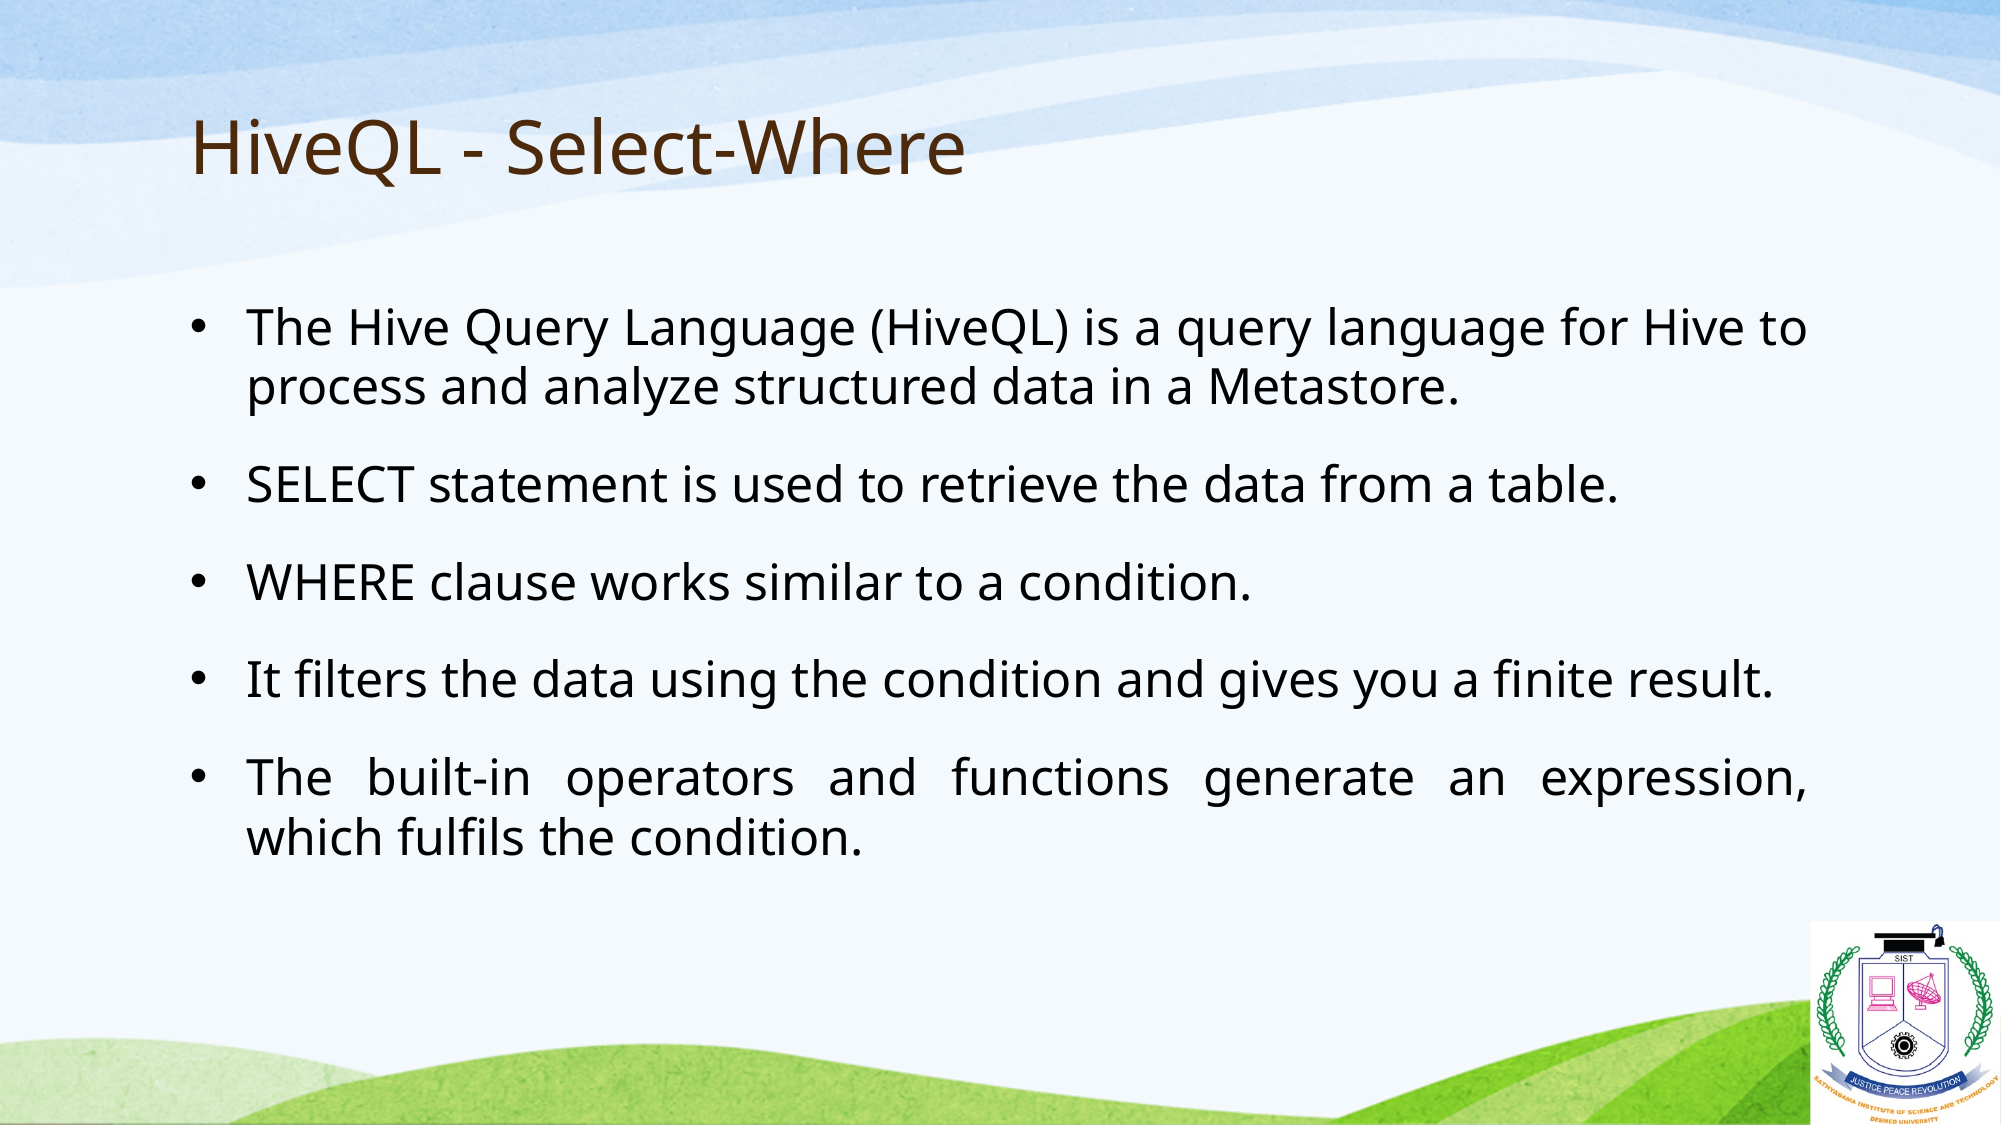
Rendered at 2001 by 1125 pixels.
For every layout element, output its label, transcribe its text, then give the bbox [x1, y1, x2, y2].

picture [0, 0, 2001, 1125]
list The Hive Query Language (HiveQL) is a query language for Hive to process and analyze structured data in a Metastore. SELECT statement is used to retrieve the data from a table. WHERE clause works similar to a condition. It filters the data using the condition and gives you a finite result. The built-in operators and functions generate an expression, which fulfils the condition. [174, 287, 1825, 982]
title HiveQL - Select-Where [174, 50, 1825, 250]
